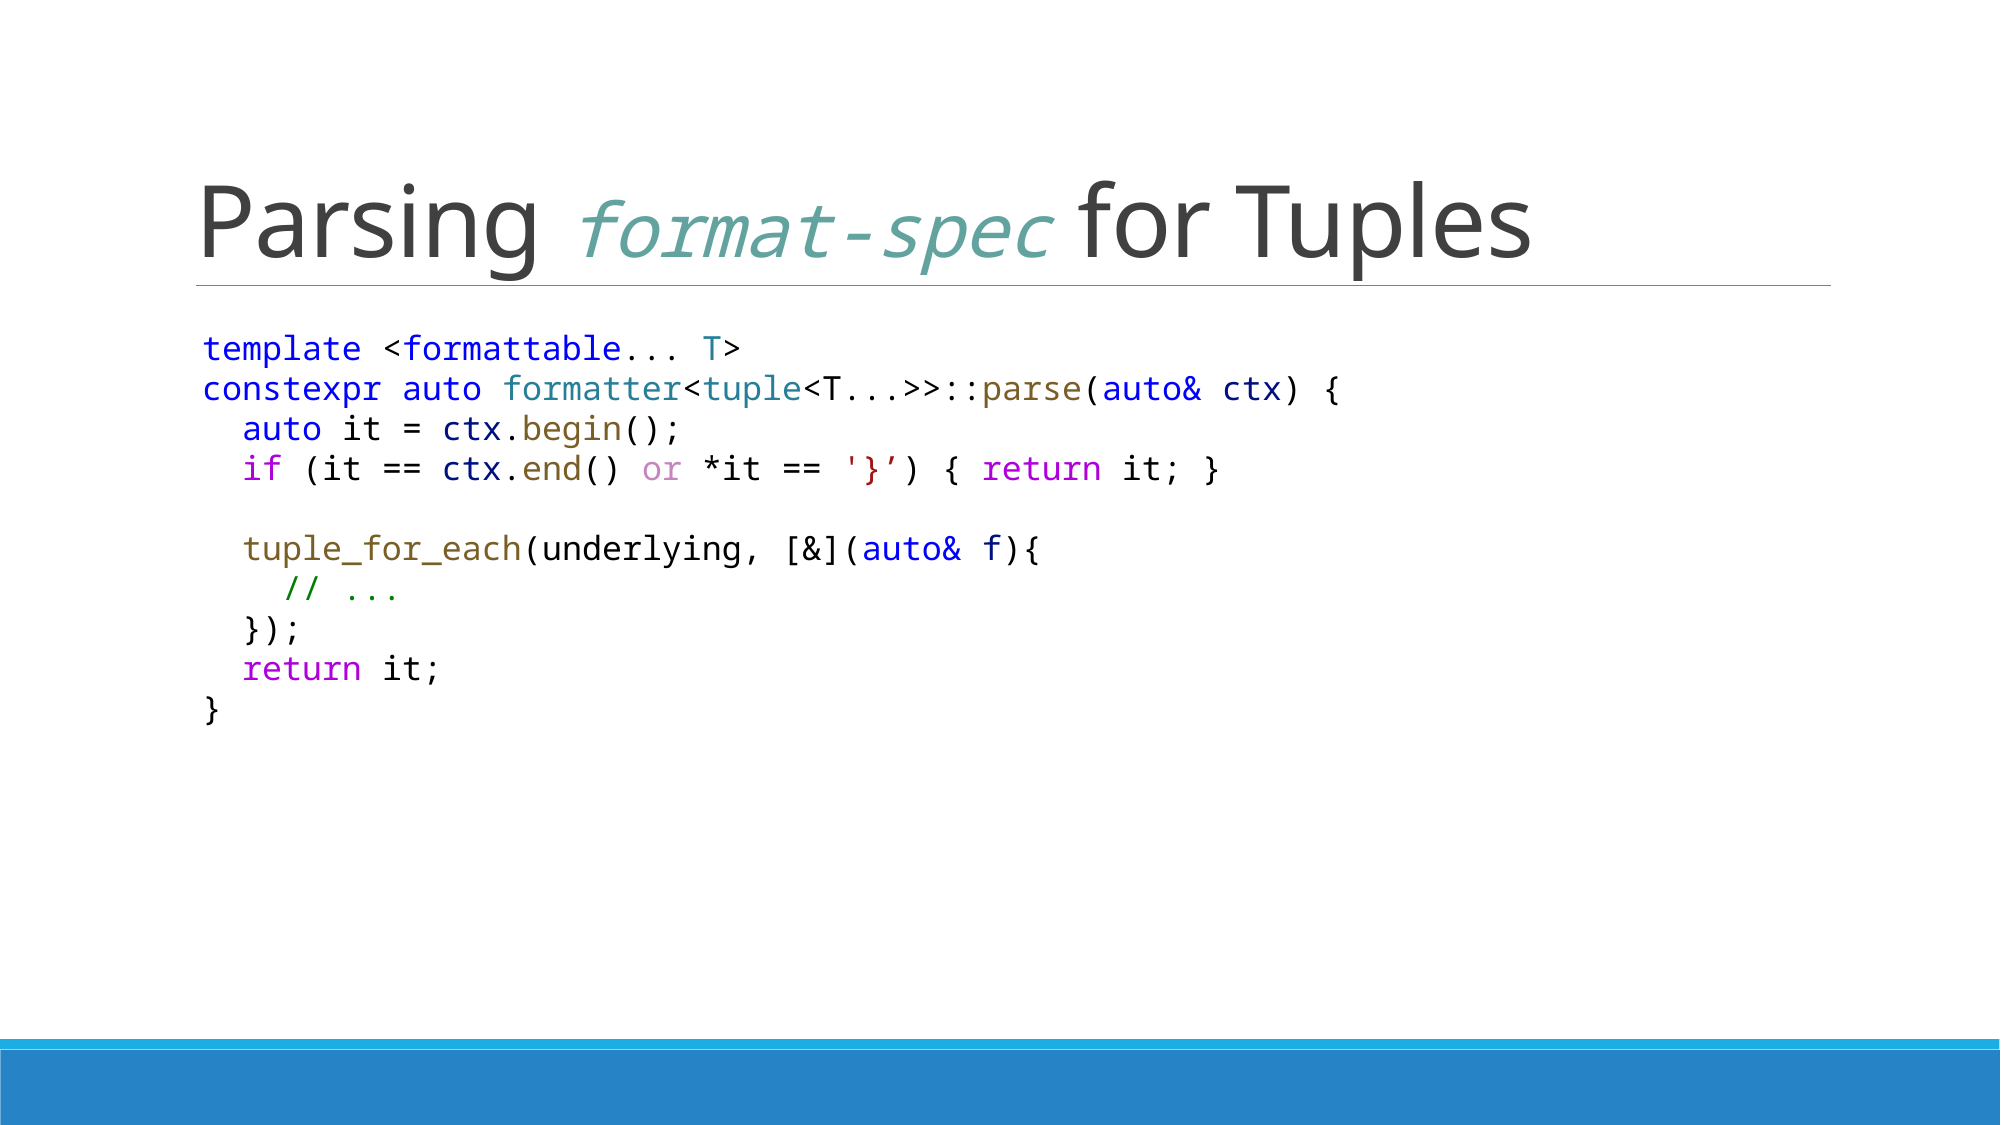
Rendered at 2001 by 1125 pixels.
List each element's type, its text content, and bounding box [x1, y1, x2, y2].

title Parsing format-spec for Tuples [180, 47, 1830, 285]
text_box template <formattable... T> constexpr auto formatter<tuple<T...>>::parse(auto& ctx) { auto it = ctx.begin(); if (it == ctx.end() or *it == '}’) { return it; } tuple_for_each(underlying, [&](auto& f){ // ... }); return it; } [187, 320, 1357, 734]
